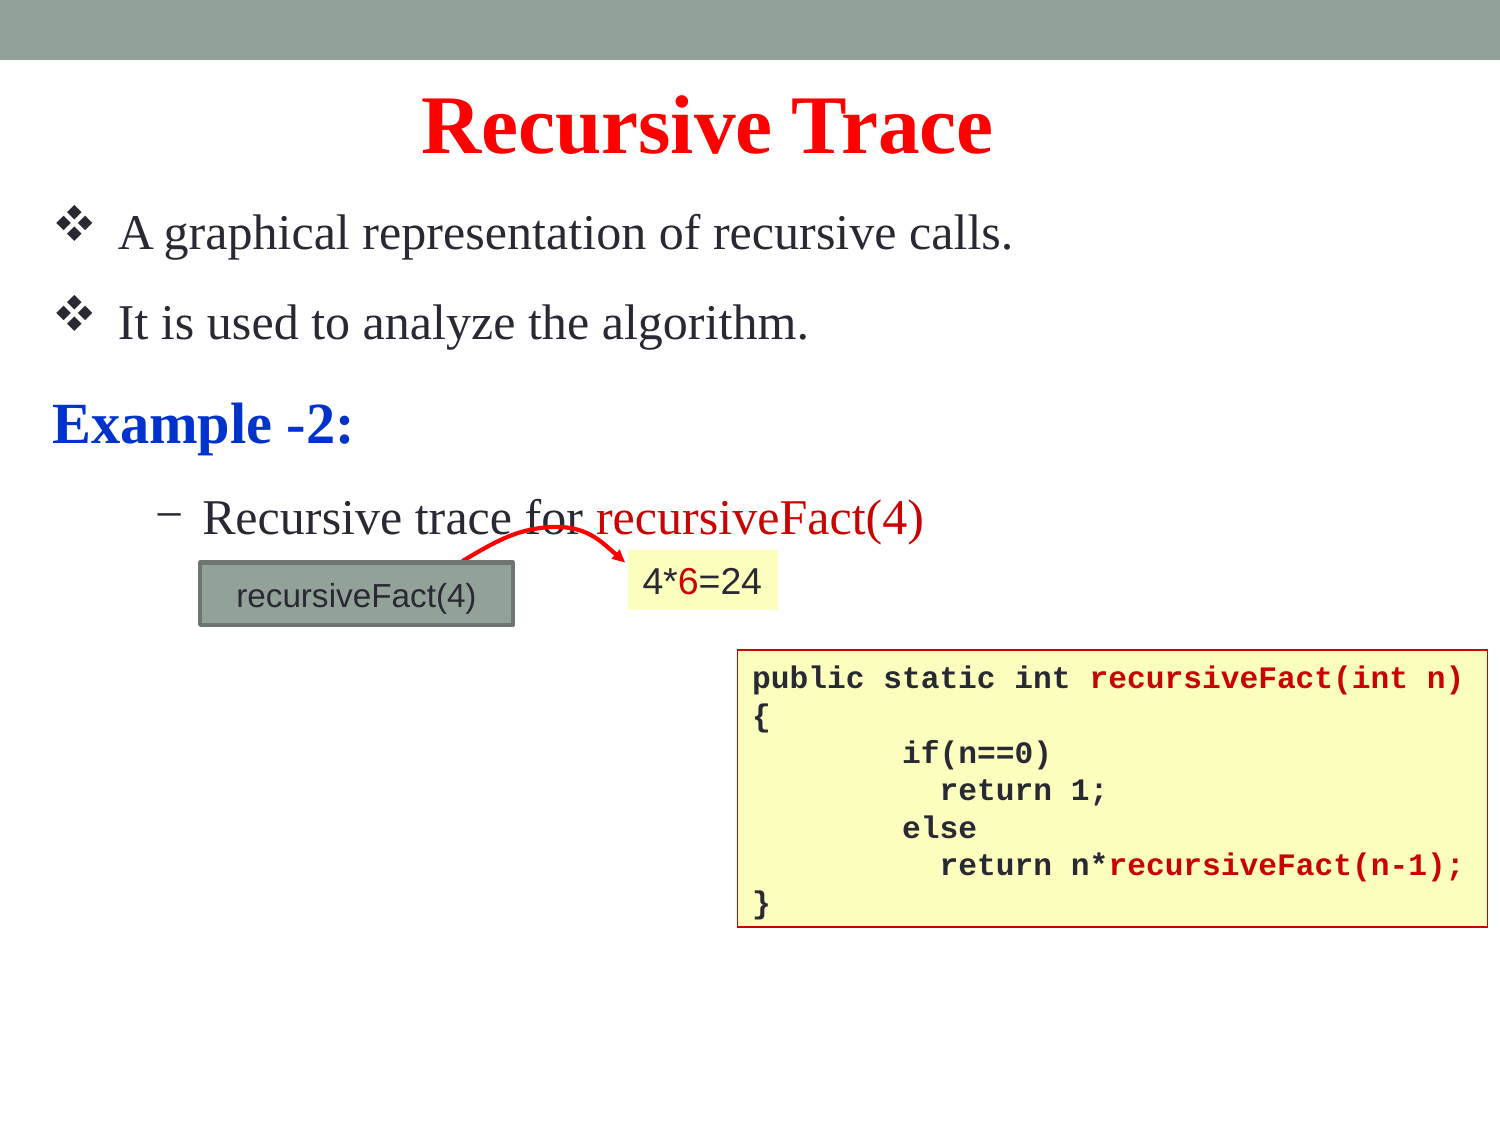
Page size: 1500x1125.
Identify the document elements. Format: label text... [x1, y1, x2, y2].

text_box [199, 549, 779, 626]
text_box A graphical representation of recursive calls. It is used to analyze the algorithm. Example -2: Recursive trace for recursiveFact(4) [37, 162, 1463, 1093]
text_box [487, 526, 608, 546]
text_box Recursive Trace [406, 62, 1010, 178]
text_box public static int recursiveFact(int n) { if(n==0) return 1; else return n*recursiveFact(n-1); } [737, 649, 1488, 927]
text_box [1212, 927, 1288, 938]
